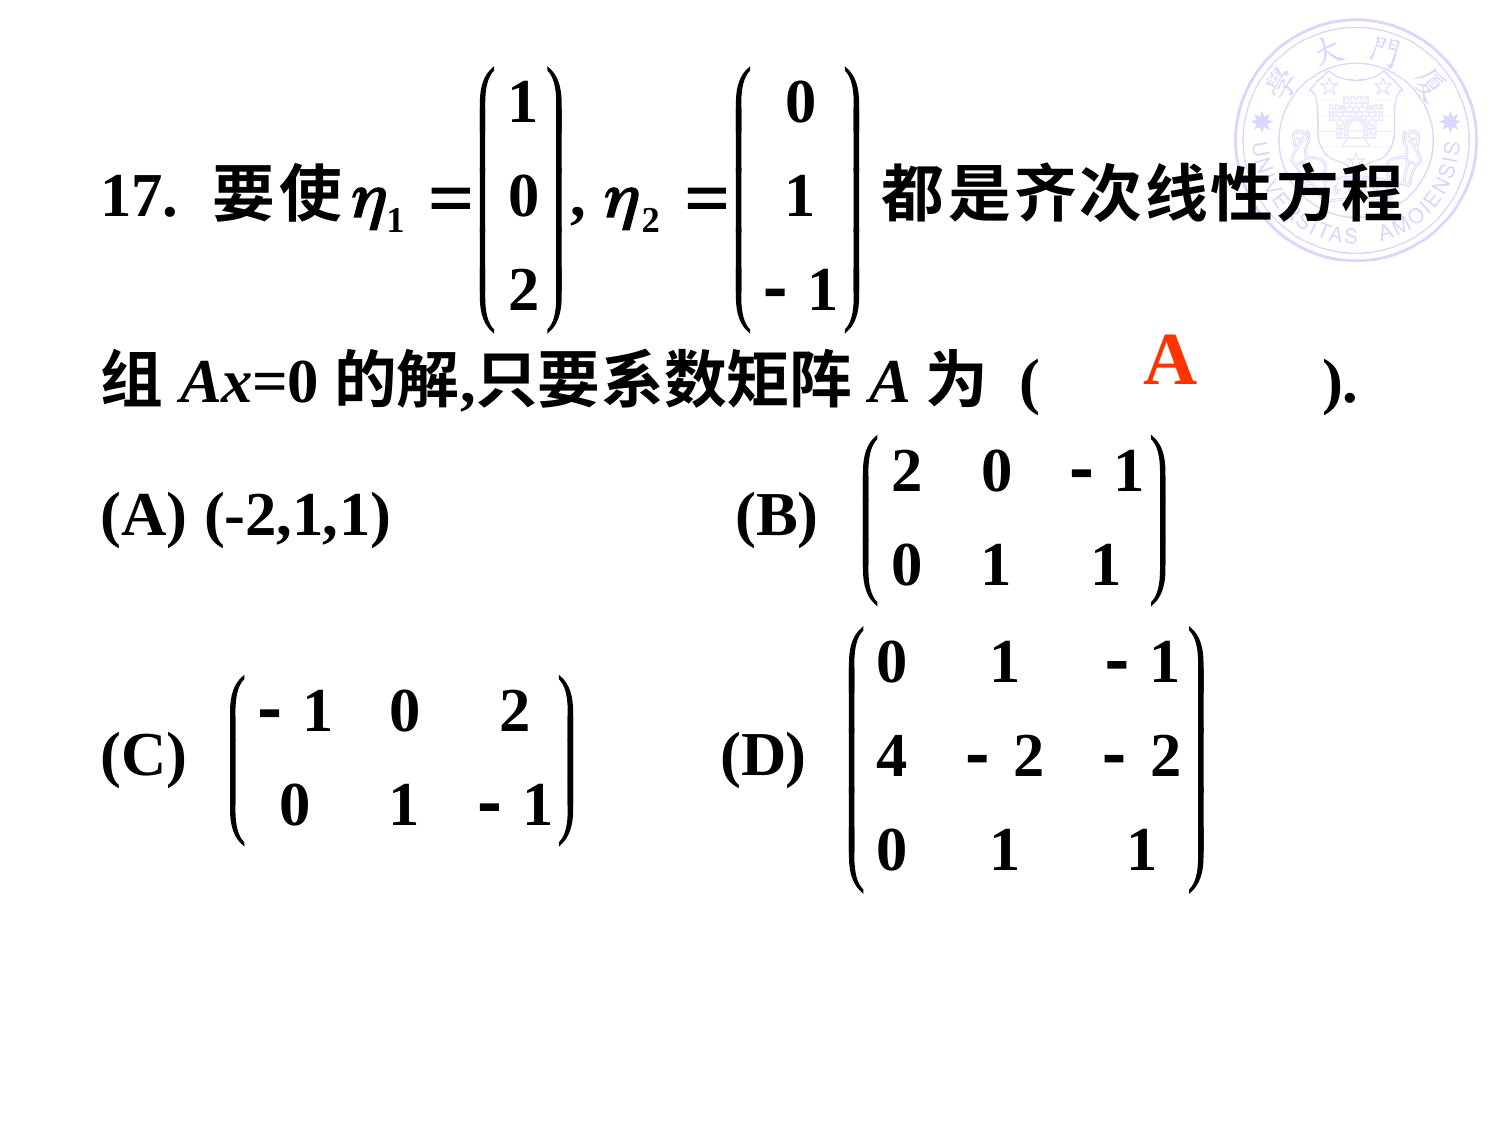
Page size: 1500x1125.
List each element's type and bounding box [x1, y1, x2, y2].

text_box [100, 54, 1410, 903]
